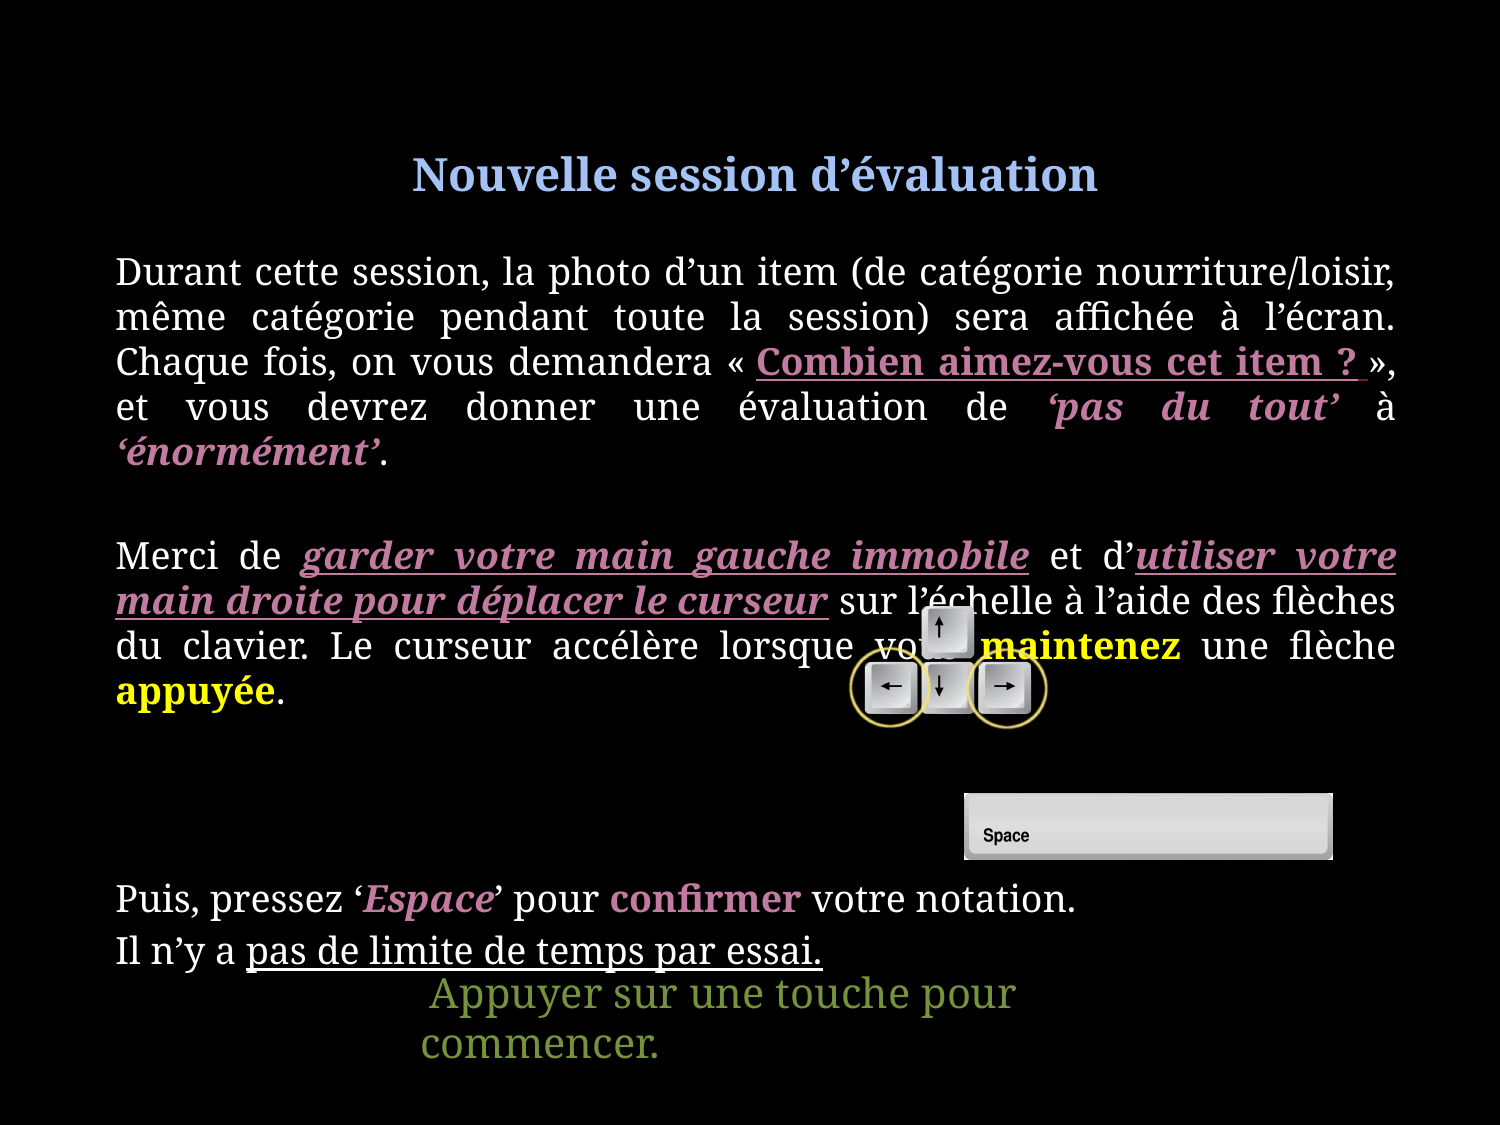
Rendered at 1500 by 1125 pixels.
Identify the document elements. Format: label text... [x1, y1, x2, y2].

picture [963, 793, 1333, 861]
text_box Nouvelle session d’évaluation Durant cette session, la photo d’un item (de catégorie nourriture/loisir, même catégorie pendant toute la session) sera affichée à l’écran. Chaque fois, on vous demandera « Combien aimez-vous cet item ? », et vous devrez donner une évaluation de ‘pas du tout’ à ‘énormément’. Merci de garder votre main gauche immobile et d’utiliser votre main droite pour déplacer le curseur sur l’échelle à l’aide des flèches du clavier. Le curseur accélère lorsque vous maintenez une flèche appuyée. Puis, pressez ‘Espace’ pour confirmer votre notation. Il n’y a pas de limite de temps par essai. [100, 148, 1412, 917]
picture [832, 557, 1055, 779]
text_box Appuyer sur une touche pour commencer. [405, 959, 1189, 1026]
